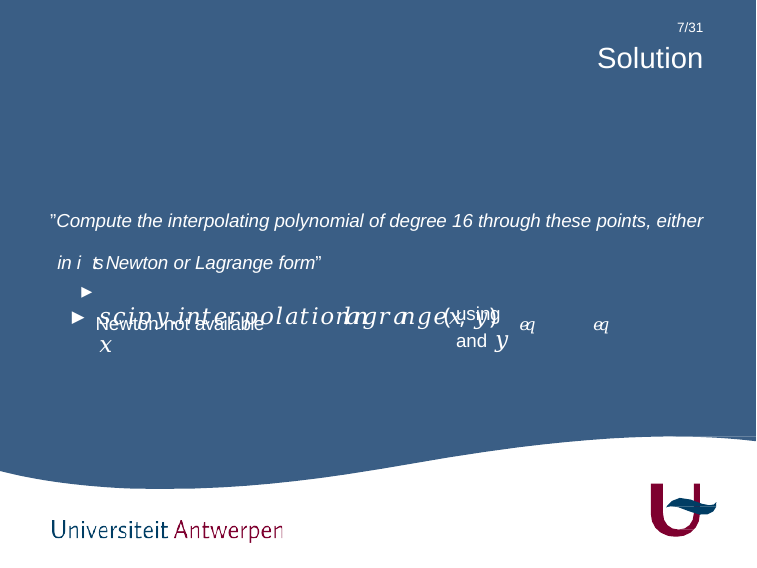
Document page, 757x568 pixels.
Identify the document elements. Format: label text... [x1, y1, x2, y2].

text_box 𝑠𝑐𝑖𝑝𝑦.𝑖𝑛𝑡𝑒𝑟𝑝𝑜𝑙𝑎𝑡𝑖𝑜𝑛.𝑙𝑎𝑛𝑔𝑟𝑎𝑛𝑔𝑒(𝑥, 𝑦) 𝑥 [95, 300, 522, 357]
text_box 7/31 [675, 16, 706, 36]
text_box [666, 497, 717, 515]
text_box ”Compute the interpolating polynomial of degree 16 through these points, either in i▶ts Newton or Lagrange form” Newton not available [48, 201, 707, 334]
text_box [52, 520, 283, 543]
text_box ▶ [69, 303, 89, 326]
text_box 𝑒𝑞 𝑒𝑞 [516, 311, 611, 334]
title Solution [595, 36, 706, 134]
text_box using and 𝑦 [454, 300, 593, 352]
text_box [650, 483, 700, 537]
